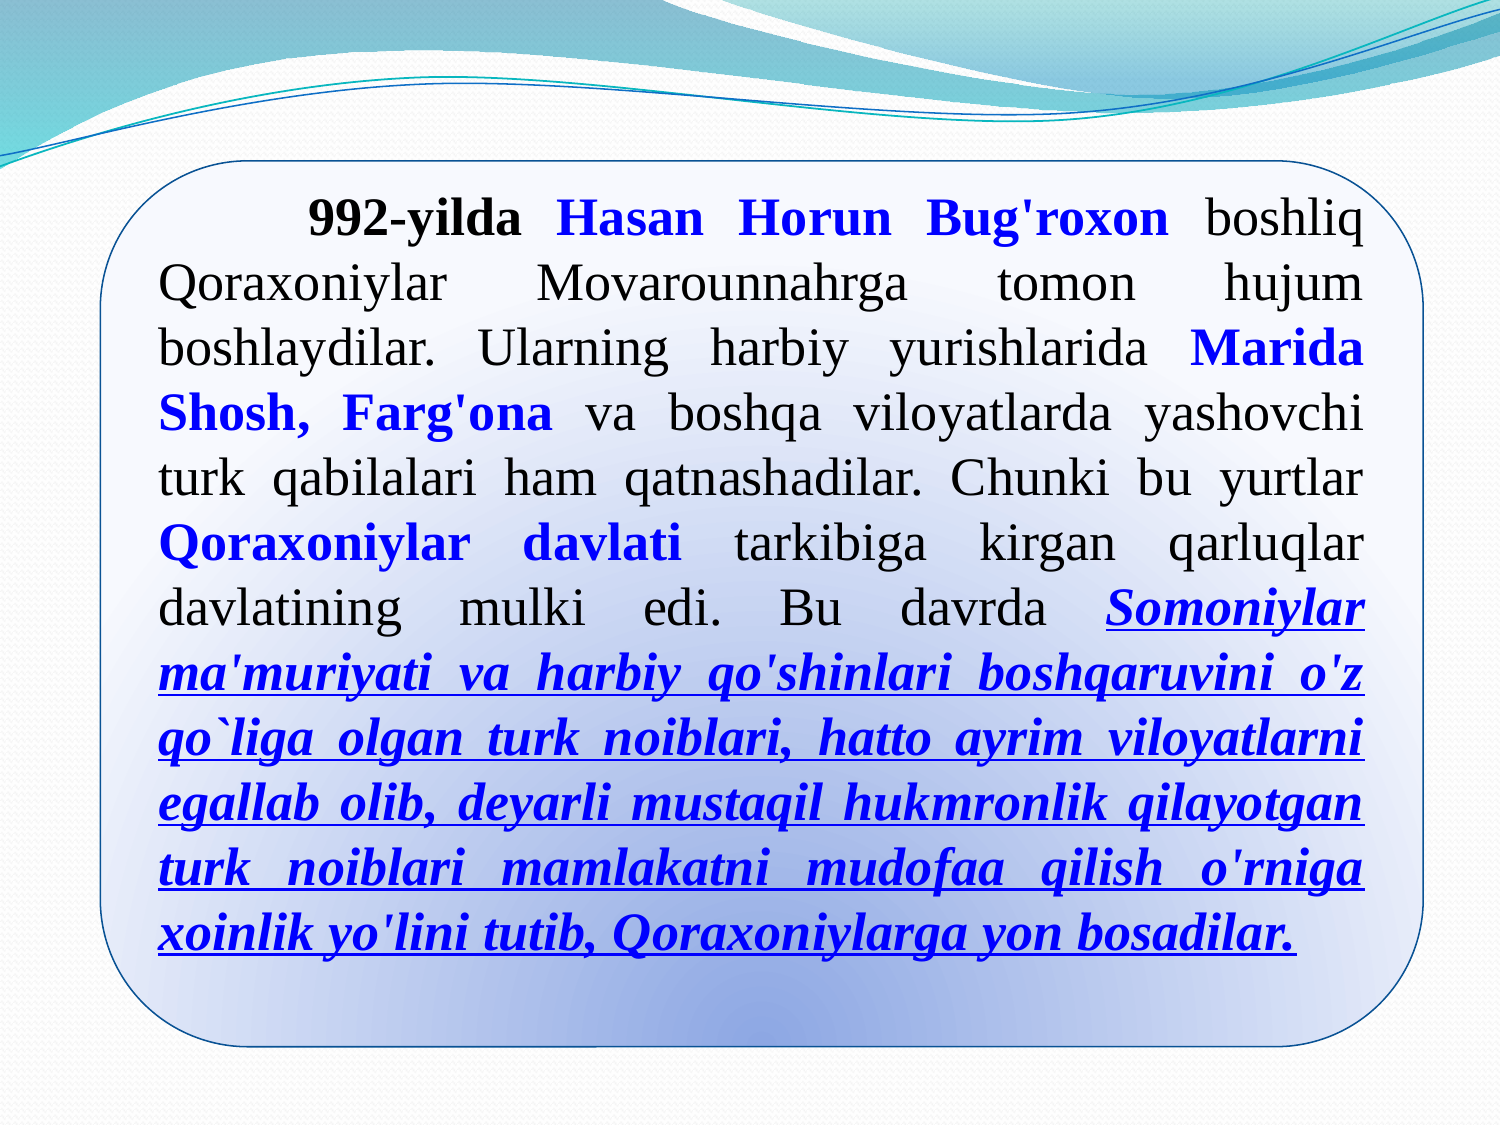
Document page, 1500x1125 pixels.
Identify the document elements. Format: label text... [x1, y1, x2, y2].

text_box 992-yilda Hasan Horun Bug'roxon boshliq Qoraxoniylar Movarounnahrga tomon hujum boshlaydilar. Ularning harbiy yurishlarida Marida Shosh, Farg'ona va boshqa viloyatlarda yashovchi turk qabilalari ham qatnashadilar. Chunki bu yurtlar Qoraxoniylar davlati tarkibiga kirgan qarluqlar davlatining mulki edi. Bu davrda Somoniylar ma'muriyati va harbiy qo'shinlari boshqaruvini o'z qo`liga olgan turk noiblari, hatto ayrim viloyatlarni egallab olib, deyarli mustaqil hukmronlik qilayotgan turk noiblari mamlakatni mudofaa qilish o'rniga xoinlik yo'lini tutib, Qoraxoniylarga yon bosadilar. [99, 160, 1424, 1048]
